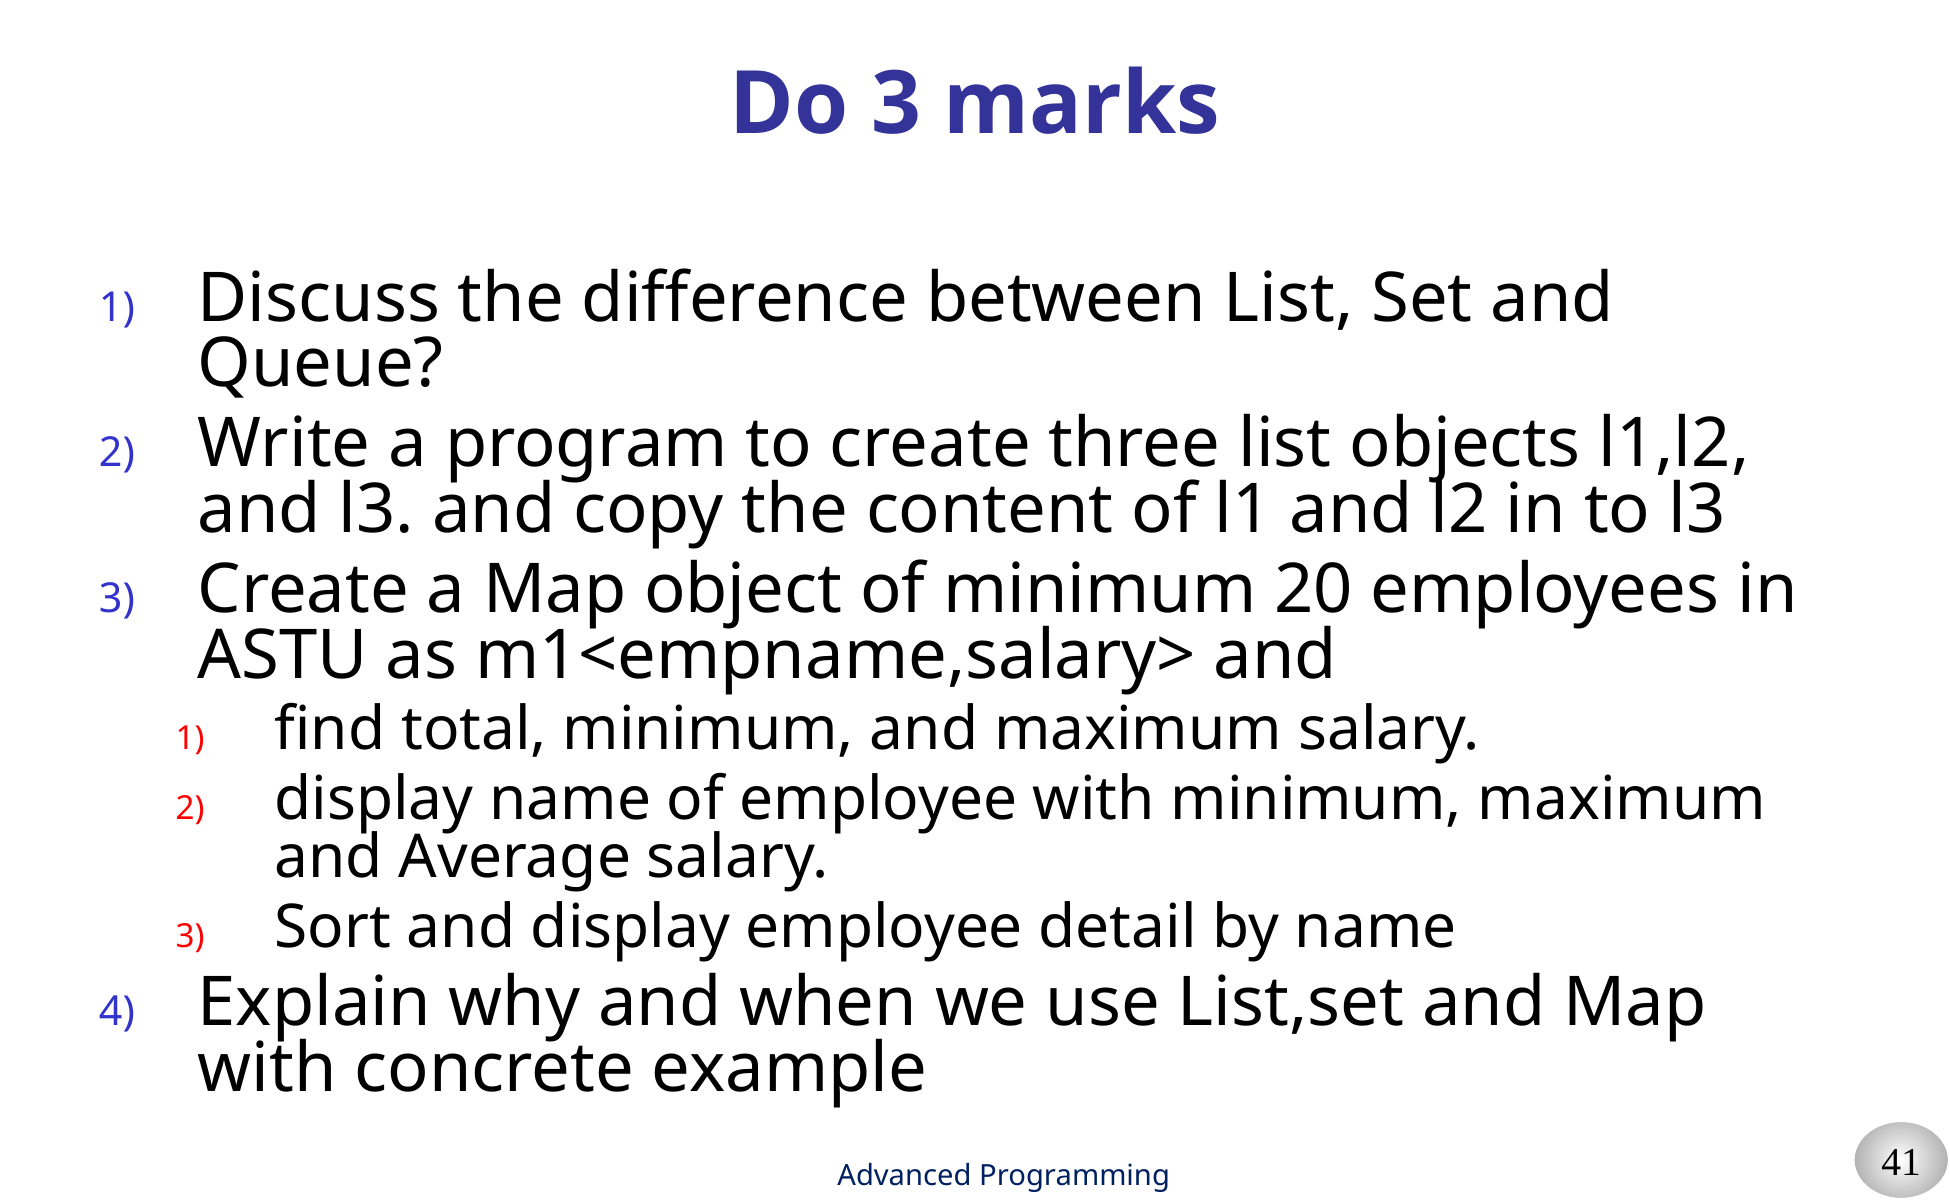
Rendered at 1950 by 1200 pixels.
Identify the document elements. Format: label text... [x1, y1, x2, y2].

title Do 3 marks [80, 39, 1869, 161]
footer Advanced Programming [698, 1133, 1317, 1200]
list Discuss the difference between List, Set and Queue? Write a program to create three list objects l1,l2, and l3. and copy the content of l1 and l2 in to l3 Create a Map object of minimum 20 employees in ASTU as m1<empname,salary> and find total, minimum, and maximum salary. display name of employee with minimum, maximum and Average salary. Sort and display employee detail by name Explain why and when we use List,set and Map with concrete example [80, 173, 1869, 1174]
